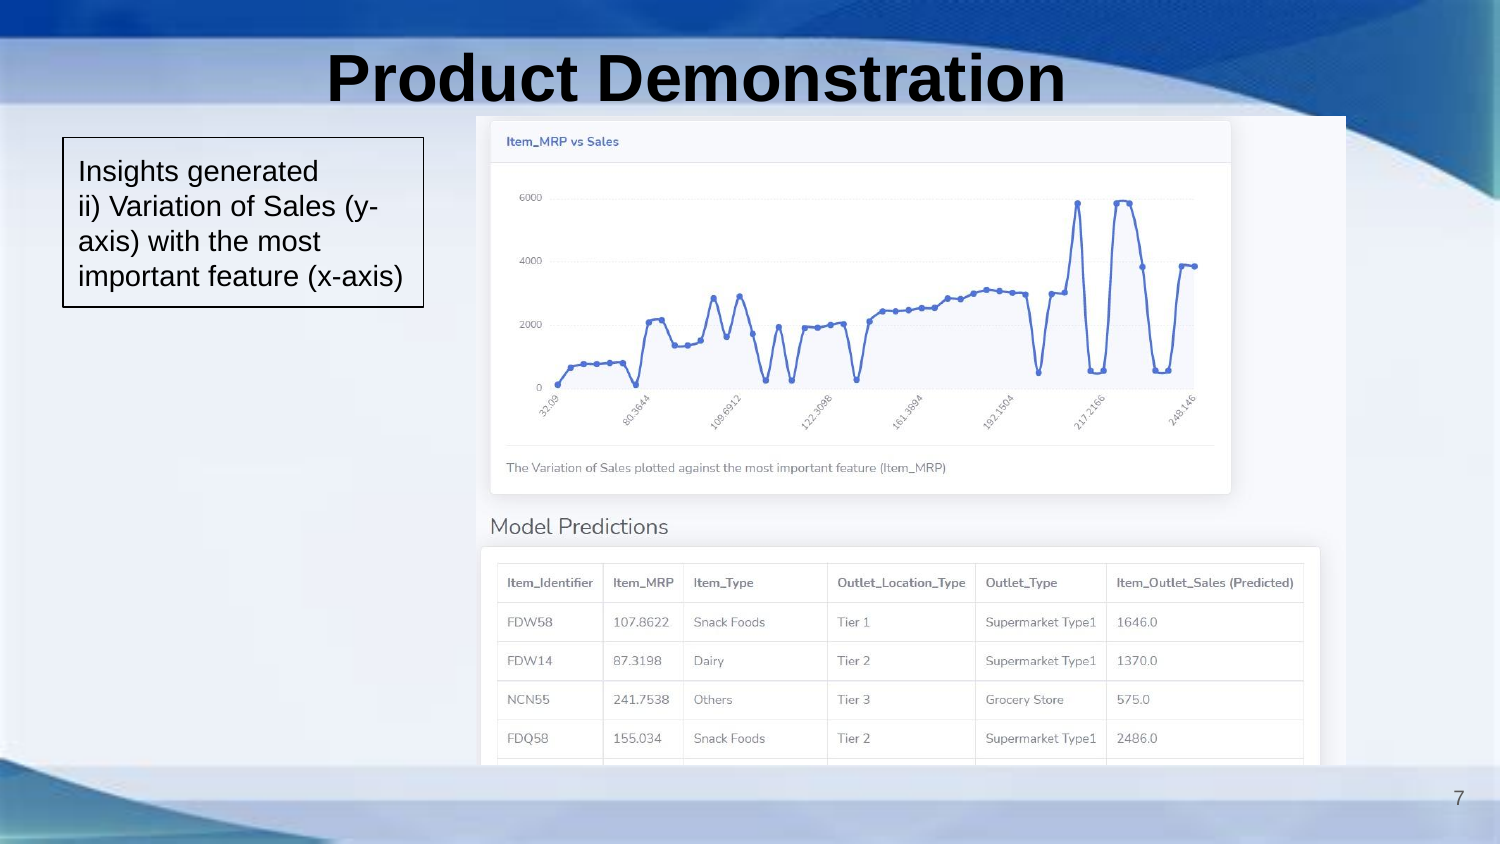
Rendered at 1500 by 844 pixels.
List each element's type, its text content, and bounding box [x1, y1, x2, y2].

title Product Demonstration [237, 0, 1157, 281]
picture [0, 0, 1500, 844]
slide_number ‹#› [1389, 764, 1480, 830]
text_box Insights generated ii) Variation of Sales (y-axis) with the most important feature (x-axis) [63, 137, 424, 308]
